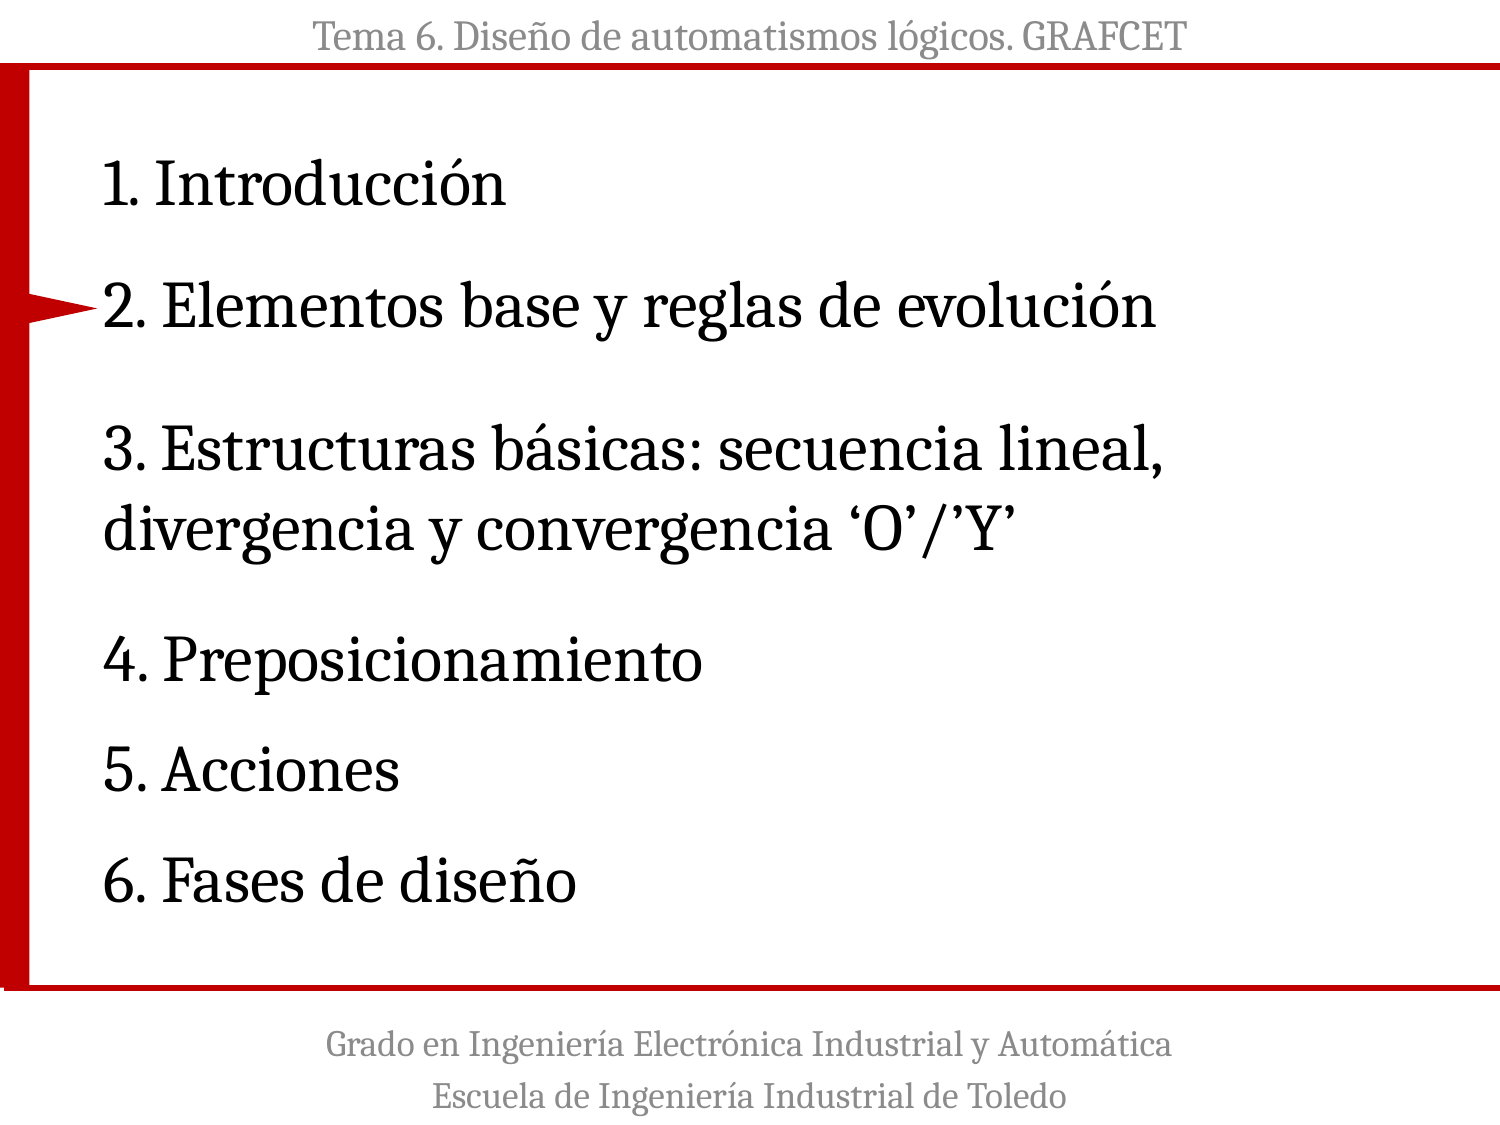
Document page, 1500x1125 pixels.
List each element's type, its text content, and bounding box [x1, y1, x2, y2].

text_box [12, 288, 100, 329]
text_box 3. Estructuras básicas: secuencia lineal, divergencia y convergencia ‘O’/’Y’ [88, 369, 1447, 598]
text_box Grado en Ingeniería Electrónica Industrial y Automática Escuela de Ingeniería Industrial de Toledo [0, 1011, 1500, 1125]
text_box Tema 6. Diseño de automatismos lógicos. GRAFCET [0, 0, 1500, 63]
text_box 4. Preposicionamiento [88, 601, 1447, 709]
title 2. Elementos base y reglas de evolución [88, 235, 1447, 366]
text_box [0, 73, 32, 990]
text_box 5. Acciones [88, 712, 1447, 819]
text_box 1. Introducción [88, 125, 1447, 232]
text_box 6. Fases de diseño [88, 822, 1447, 929]
